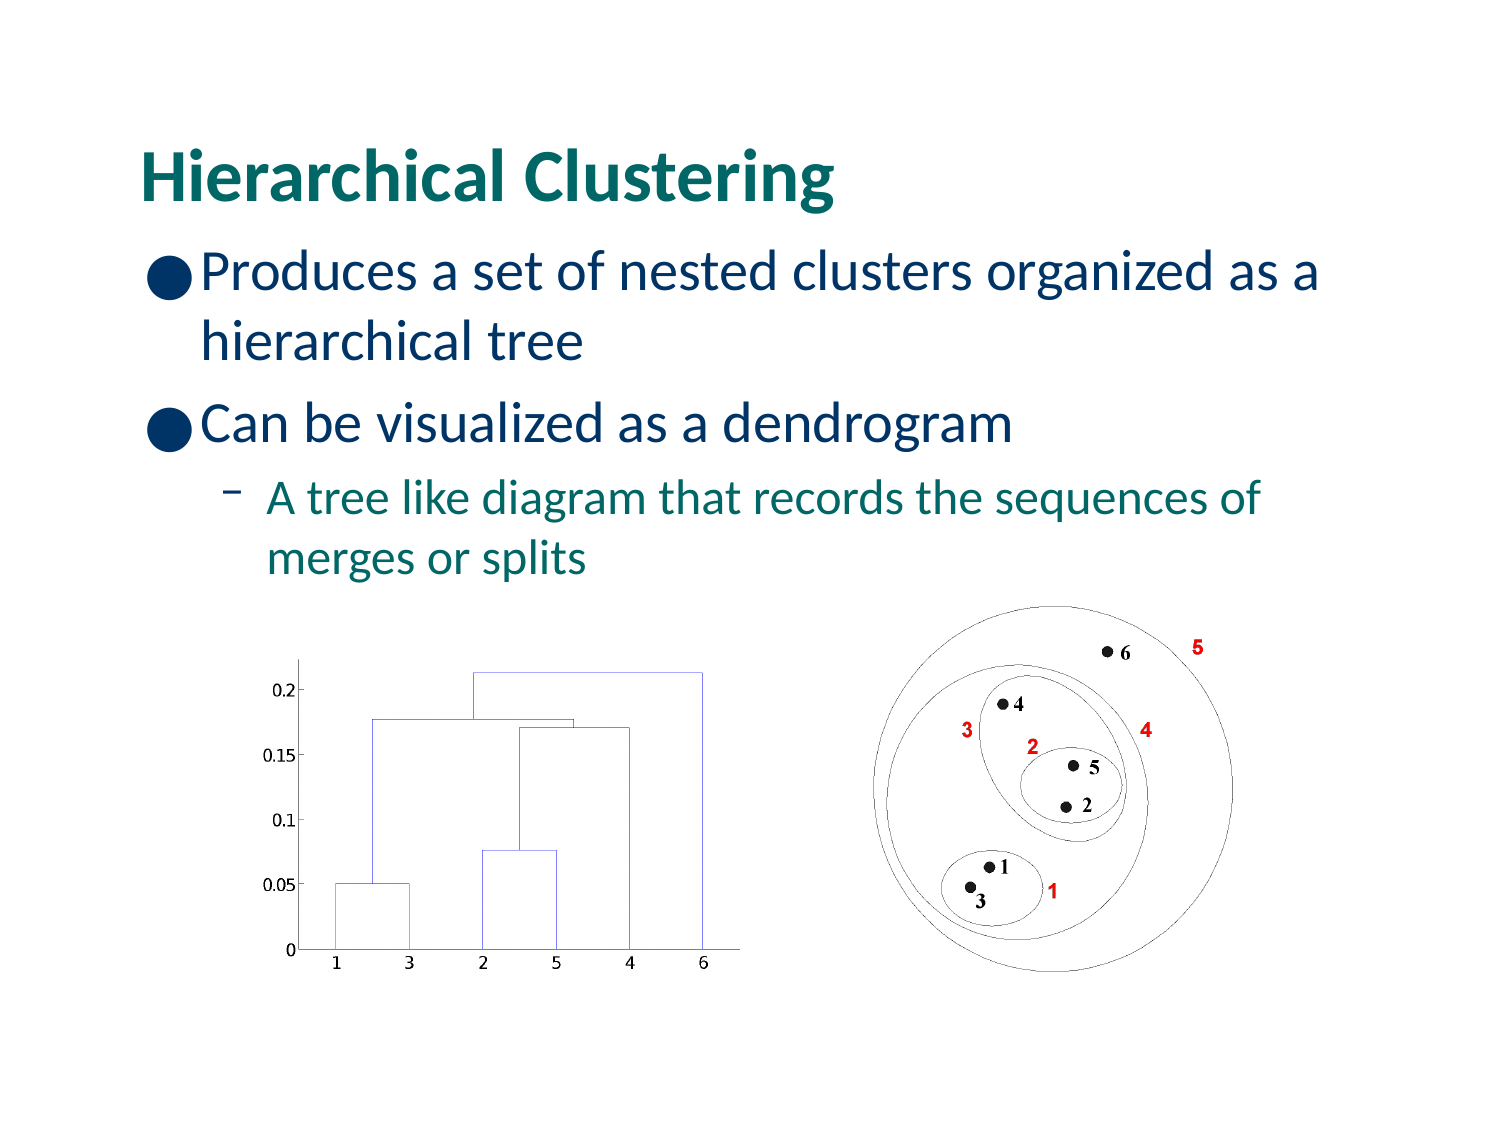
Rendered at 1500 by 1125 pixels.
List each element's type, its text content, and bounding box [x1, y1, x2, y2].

picture [862, 595, 1244, 983]
title Hierarchical Clustering [125, 125, 1425, 225]
list Produces a set of nested clusters organized as a hierarchical tree Can be visualized as a dendrogram A tree like diagram that records the sequences of merges or splits [129, 224, 1392, 886]
picture [224, 632, 793, 988]
